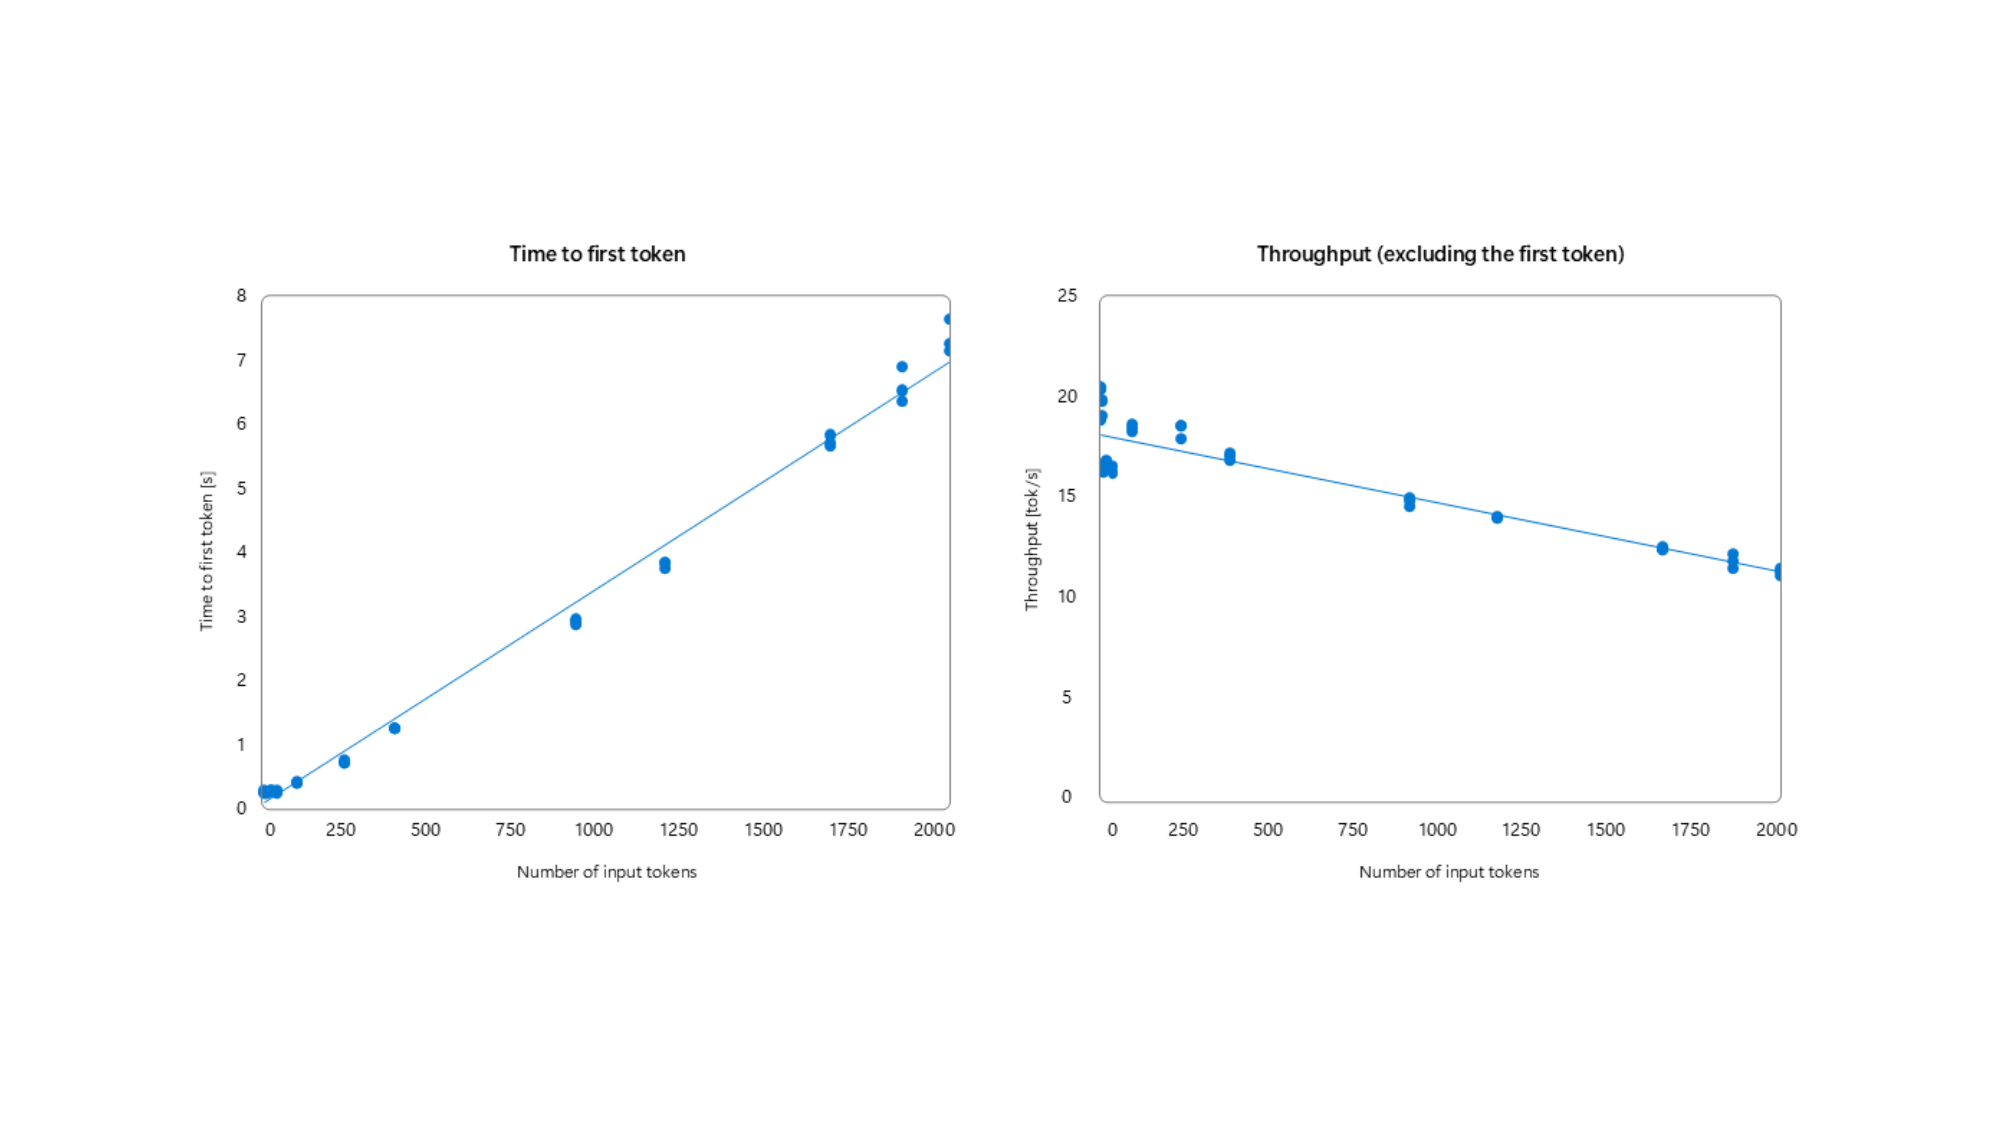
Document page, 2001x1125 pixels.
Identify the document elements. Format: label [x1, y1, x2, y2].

list [79, 178, 1921, 947]
